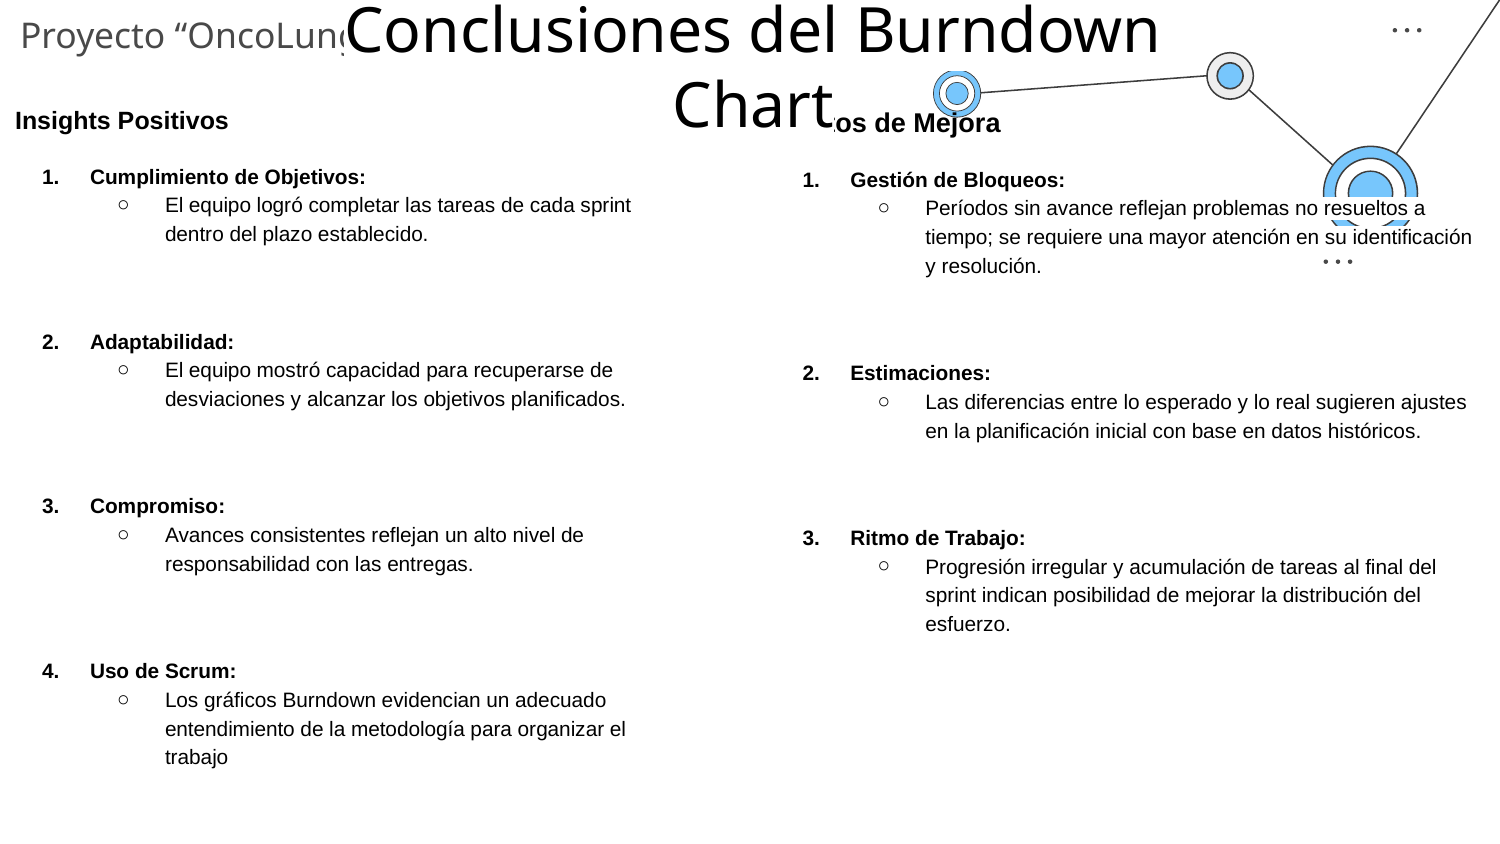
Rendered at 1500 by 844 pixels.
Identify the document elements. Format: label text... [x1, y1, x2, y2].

text_box Insights Positivos Cumplimiento de Objetivos: El equipo logró completar las tareas de cada sprint dentro del plazo establecido. Adaptabilidad: El equipo mostró capacidad para recuperarse de desviaciones y alcanzar los objetivos planificados. Compromiso: Avances consistentes reflejan un alto nivel de responsabilidad con las entregas. Uso de Scrum: Los gráficos Burndown evidencian un adecuado entendimiento de la metodología para organizar el trabajo [0, 85, 701, 836]
text_box Puntos de Mejora Gestión de Bloqueos: Períodos sin avance reflejan problemas no resueltos a tiempo; se requiere una mayor atención en su identificación y resolución. Estimaciones: Las diferencias entre lo esperado y lo real sugieren ajustes en la planificación inicial con base en datos históricos. Ritmo de Trabajo: Progresión irregular y acumulación de tareas al final del sprint indican posibilidad de mejorar la distribución del esfuerzo. [760, 85, 1500, 718]
title Conclusiones del Burndown Chart [264, 40, 1243, 164]
